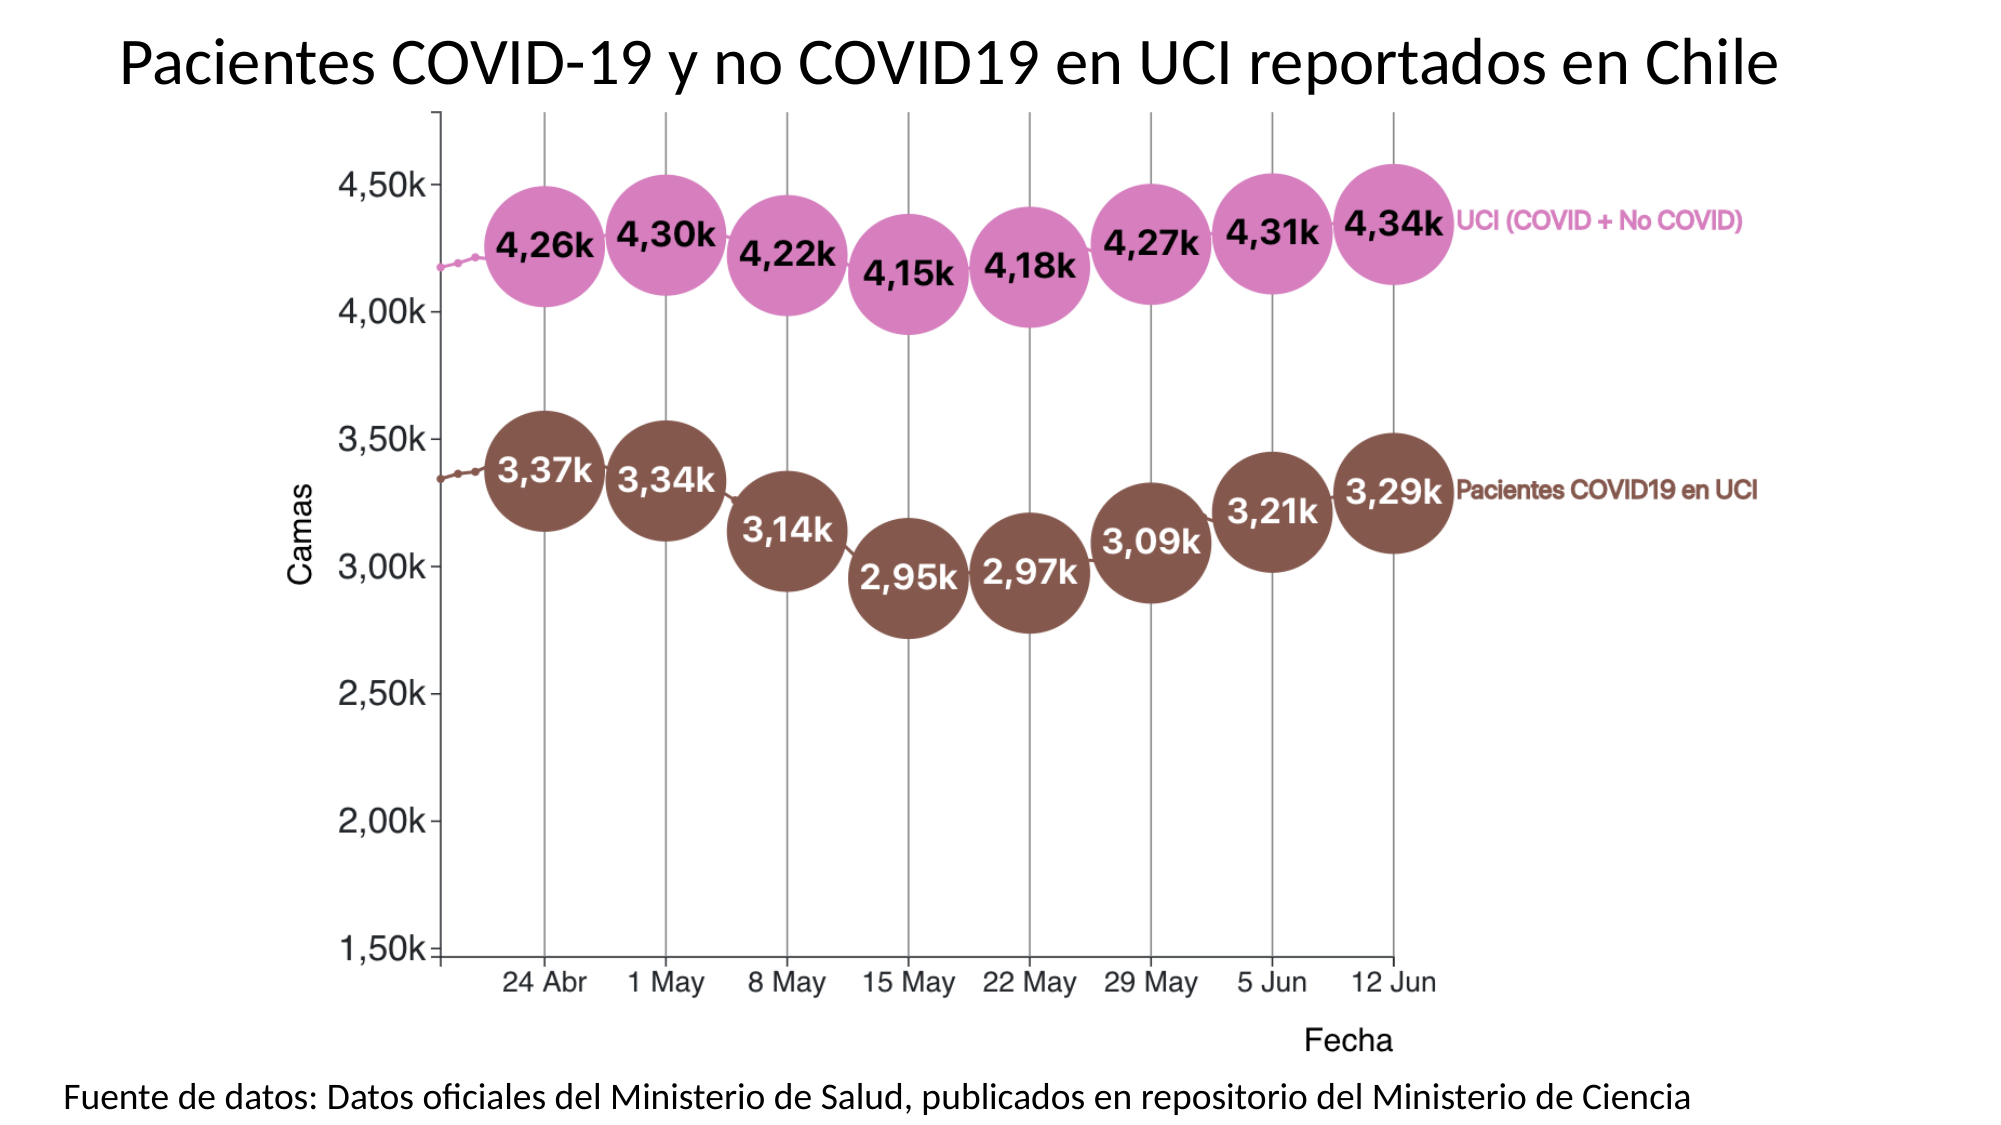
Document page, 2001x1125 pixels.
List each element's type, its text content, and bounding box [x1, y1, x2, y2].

text_box Pacientes COVID-19 y no COVID19 en UCI reportados en Chile [104, 10, 1811, 106]
picture [283, 96, 1770, 1063]
